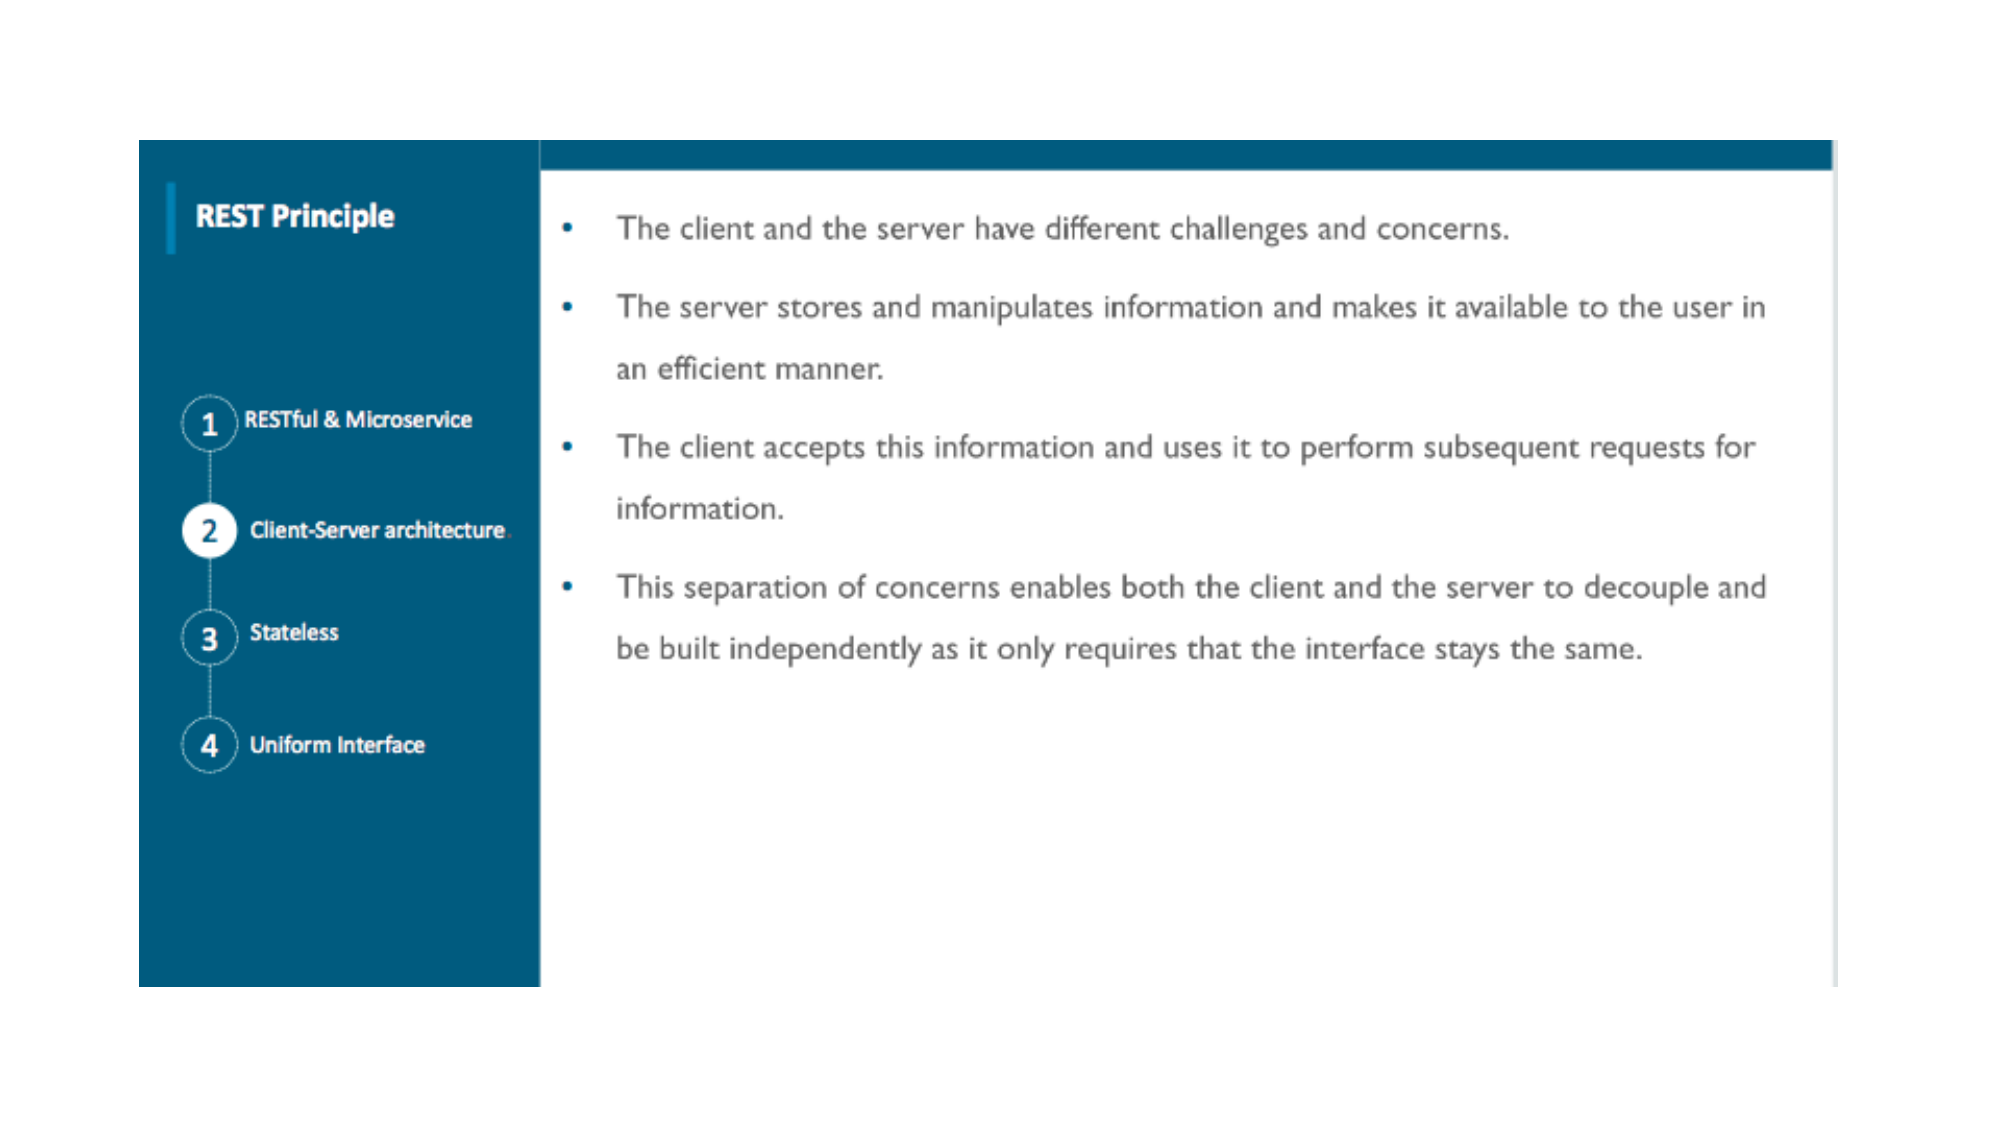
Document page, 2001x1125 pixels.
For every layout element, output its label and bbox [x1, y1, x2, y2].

list [139, 140, 1838, 987]
